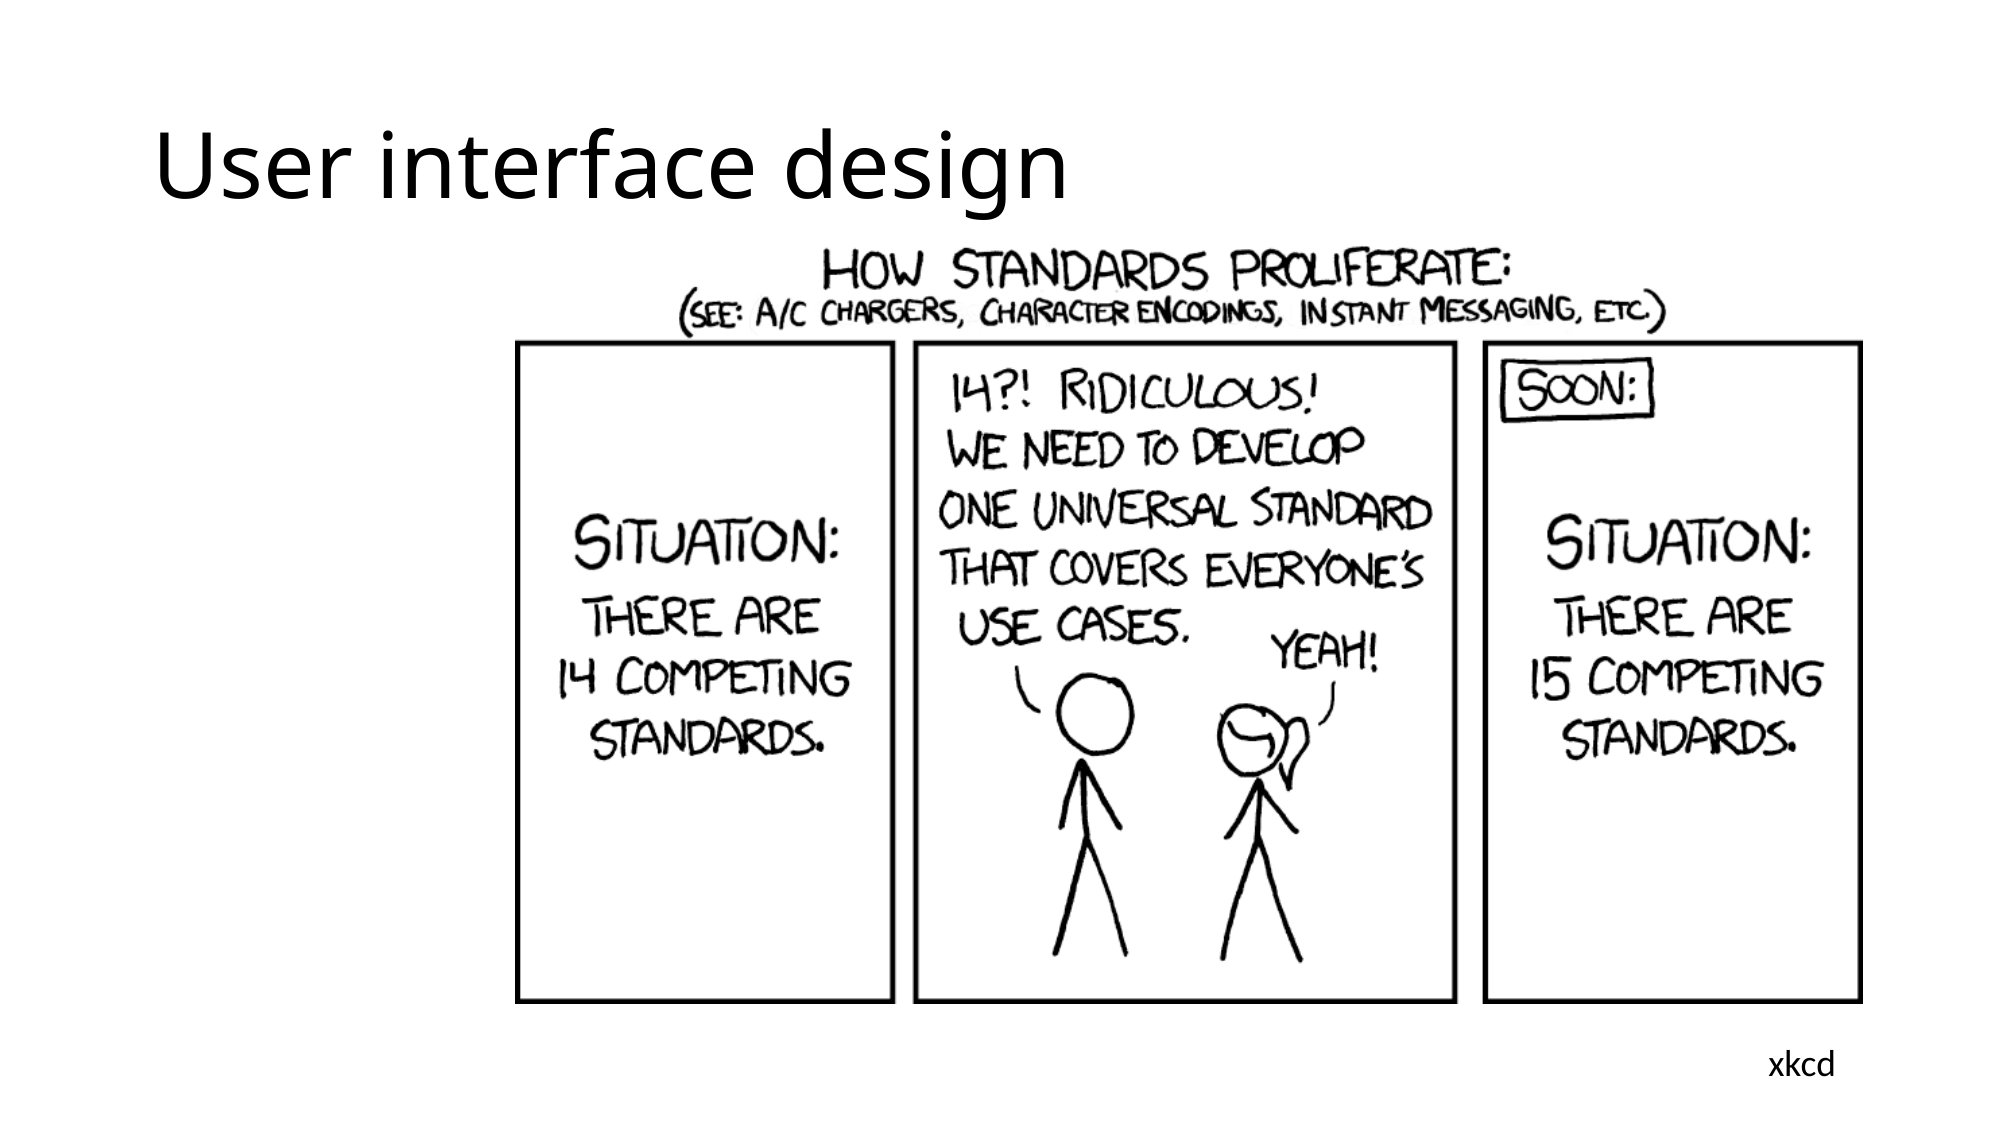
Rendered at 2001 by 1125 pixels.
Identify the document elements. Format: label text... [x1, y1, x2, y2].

picture [515, 240, 1863, 1005]
title User interface design [137, 59, 1863, 278]
text_box xkcd [1753, 1031, 1852, 1092]
